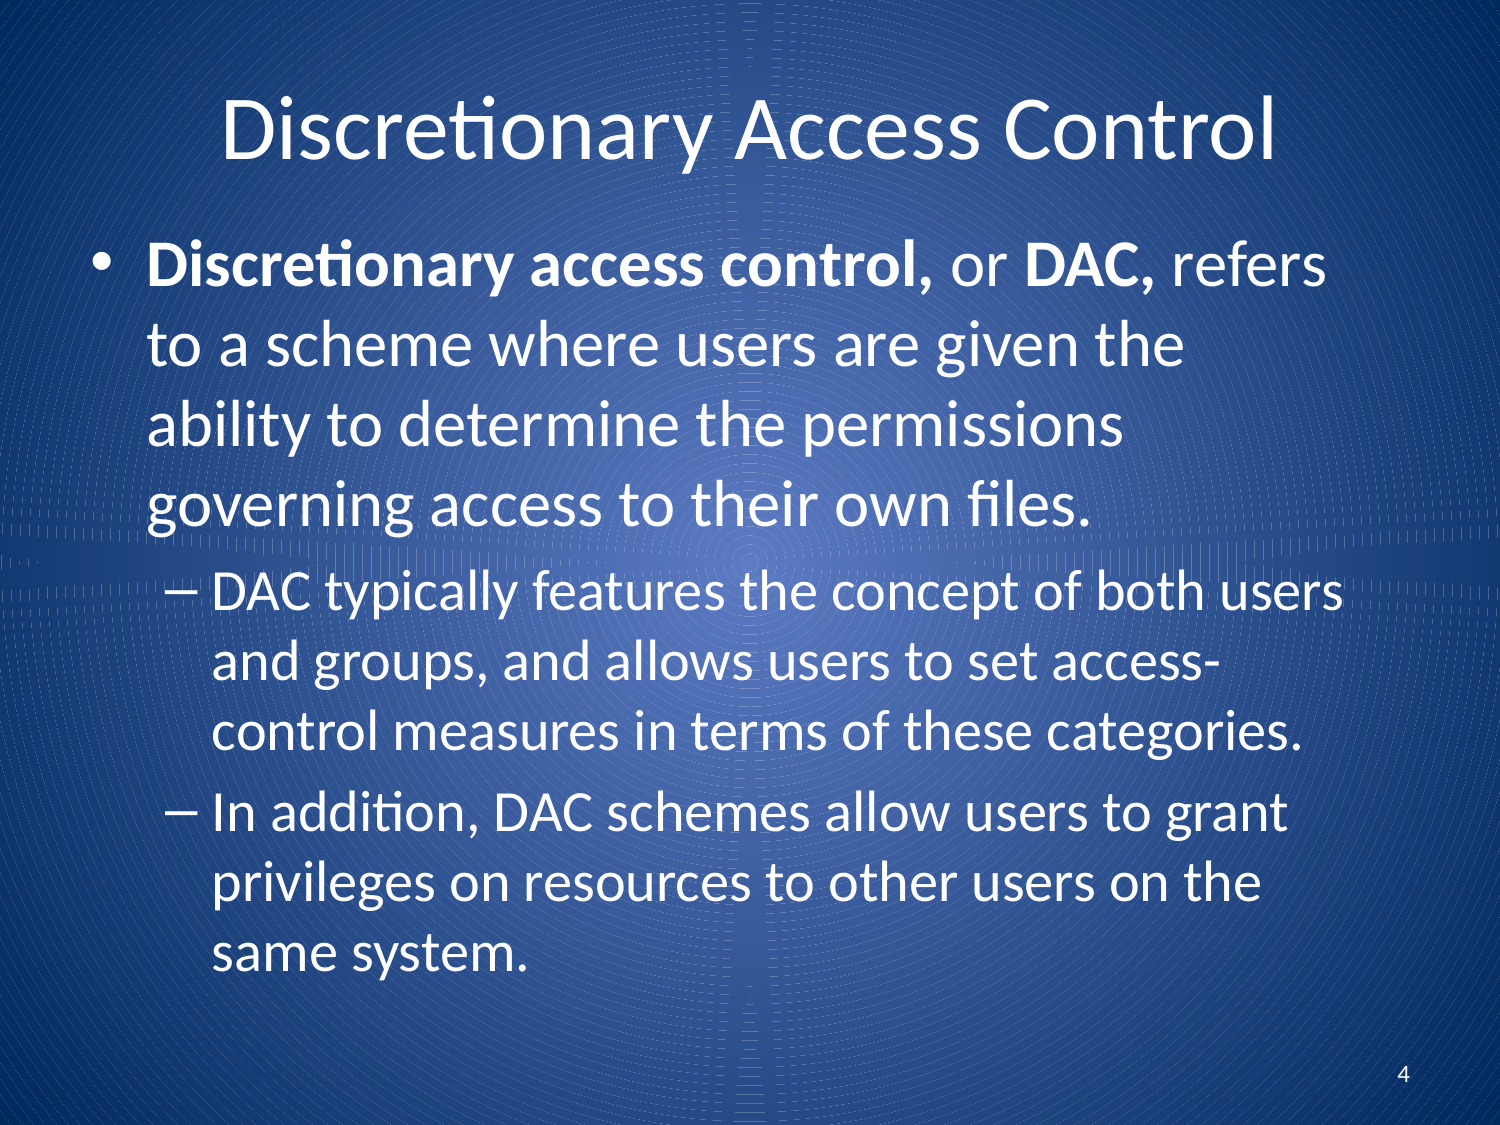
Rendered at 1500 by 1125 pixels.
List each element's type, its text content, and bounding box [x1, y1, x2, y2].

list Discretionary access control, or DAC, refers to a scheme where users are given the ability to determine the permissions governing access to their own files. DAC typically features the concept of both users and groups, and allows users to set access-control measures in terms of these categories. In addition, DAC schemes allow users to grant privileges on resources to other users on the same system. [75, 212, 1363, 1063]
slide_number 4 [1074, 1042, 1425, 1103]
title Discretionary Access Control [12, 45, 1488, 200]
